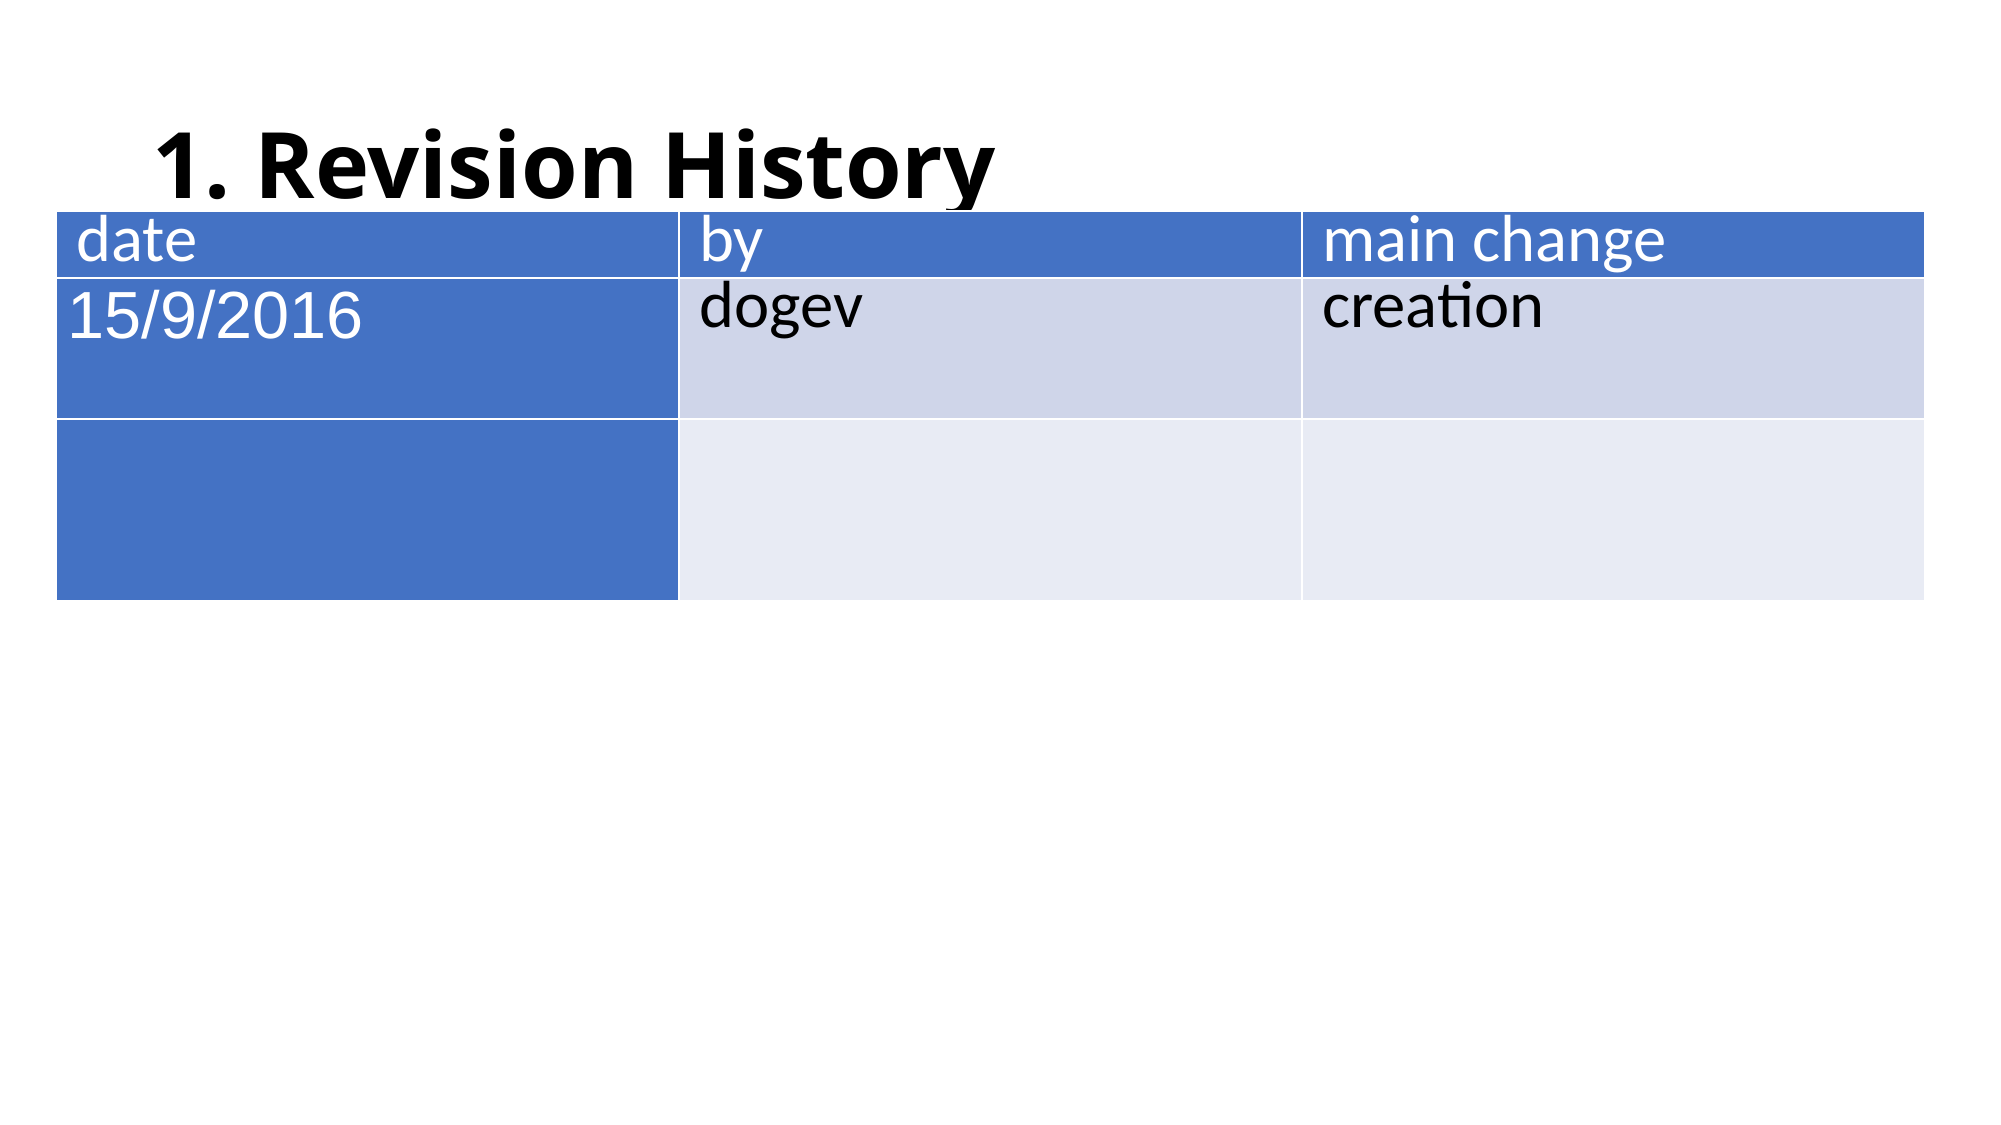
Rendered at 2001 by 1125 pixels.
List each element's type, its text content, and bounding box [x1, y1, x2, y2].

table_cell 15/9/2016 [57, 279, 678, 418]
title 1. Revision History [137, 59, 1863, 210]
table_header date [57, 212, 678, 277]
table_header main change [1303, 212, 1924, 277]
table_cell dogev [680, 279, 1301, 418]
table_header by [680, 212, 1301, 277]
table_cell [680, 420, 1301, 600]
table_cell creation [1303, 279, 1924, 418]
table_cell [57, 420, 678, 600]
table_cell [1303, 420, 1924, 600]
